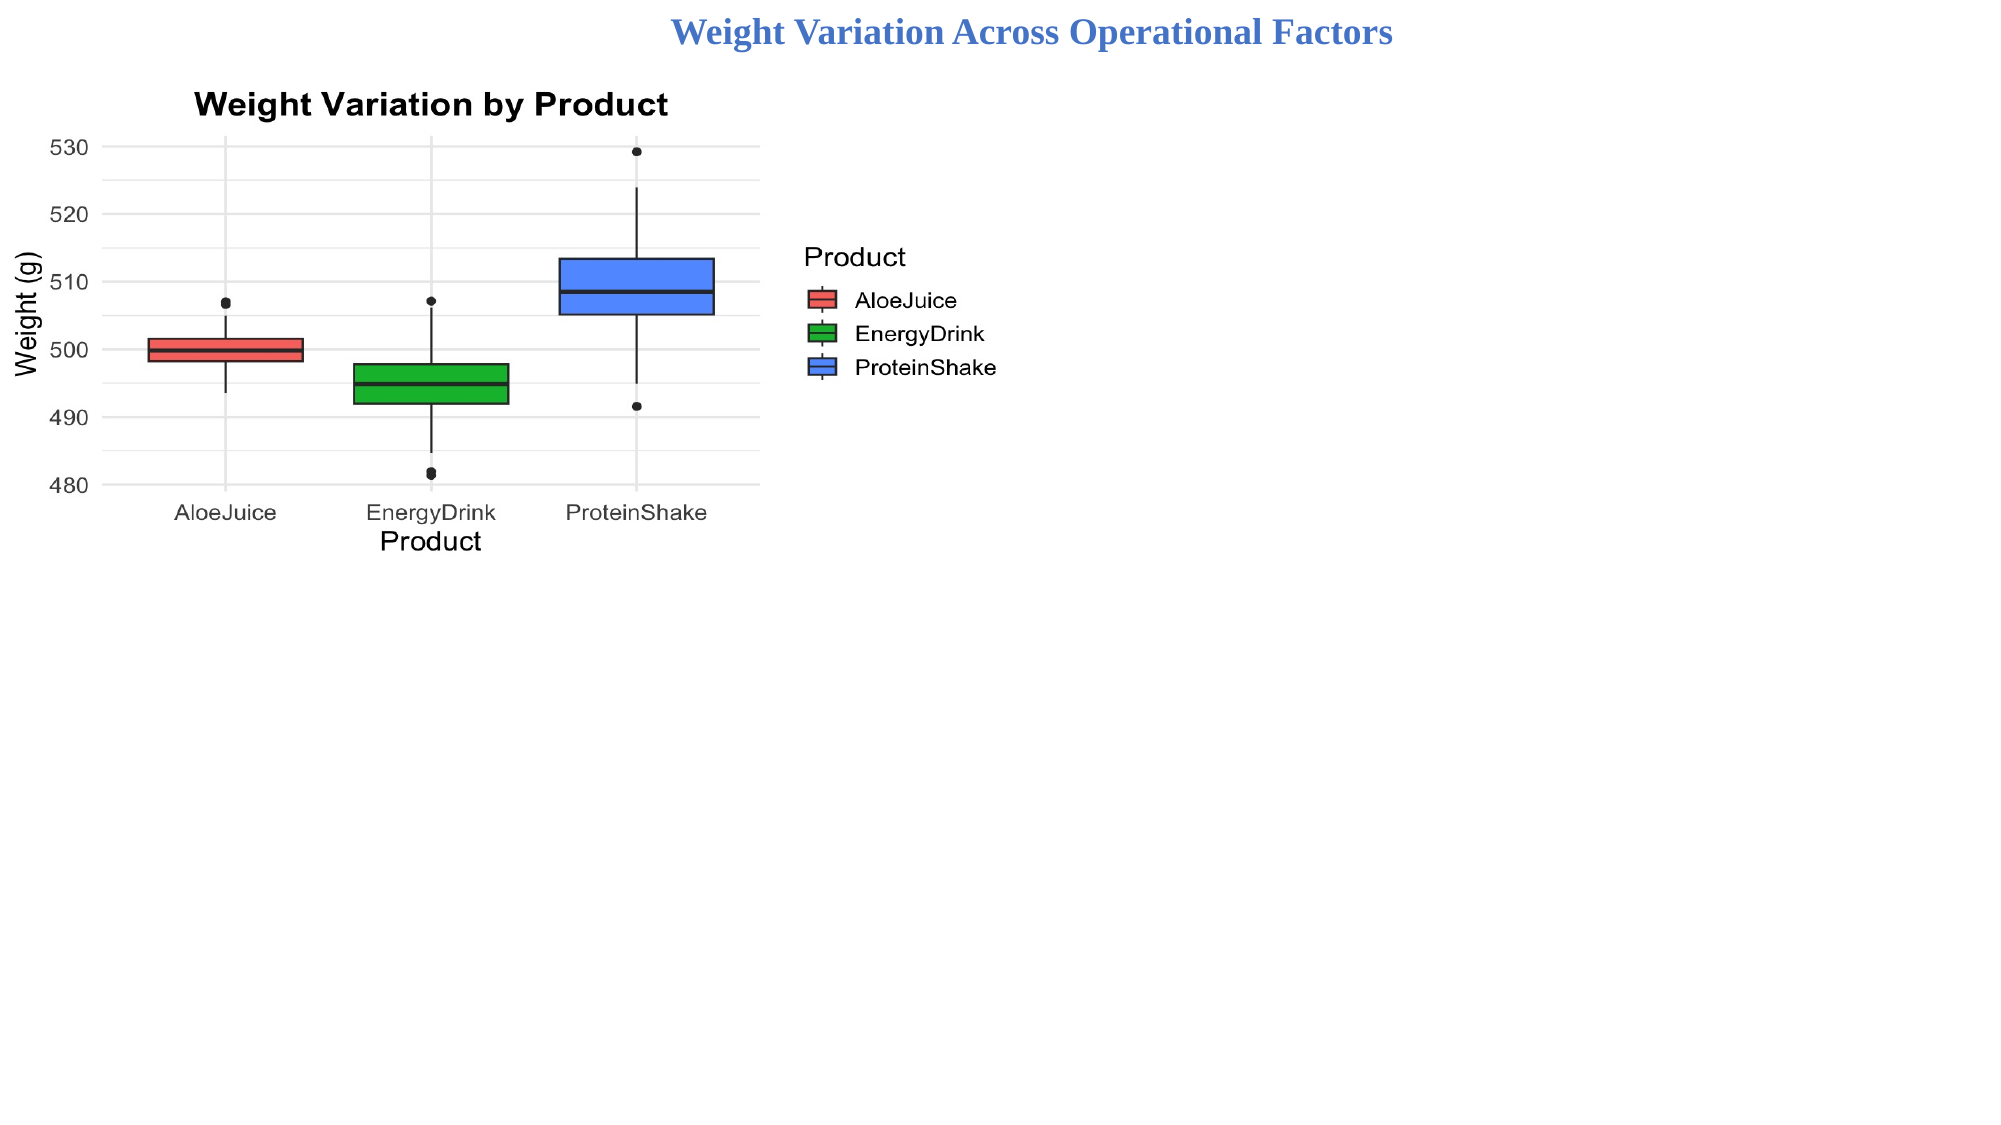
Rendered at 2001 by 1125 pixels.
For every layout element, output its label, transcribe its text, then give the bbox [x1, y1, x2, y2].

picture [0, 78, 1026, 569]
text_box Weight Variation Across Operational Factors [655, 0, 1415, 60]
